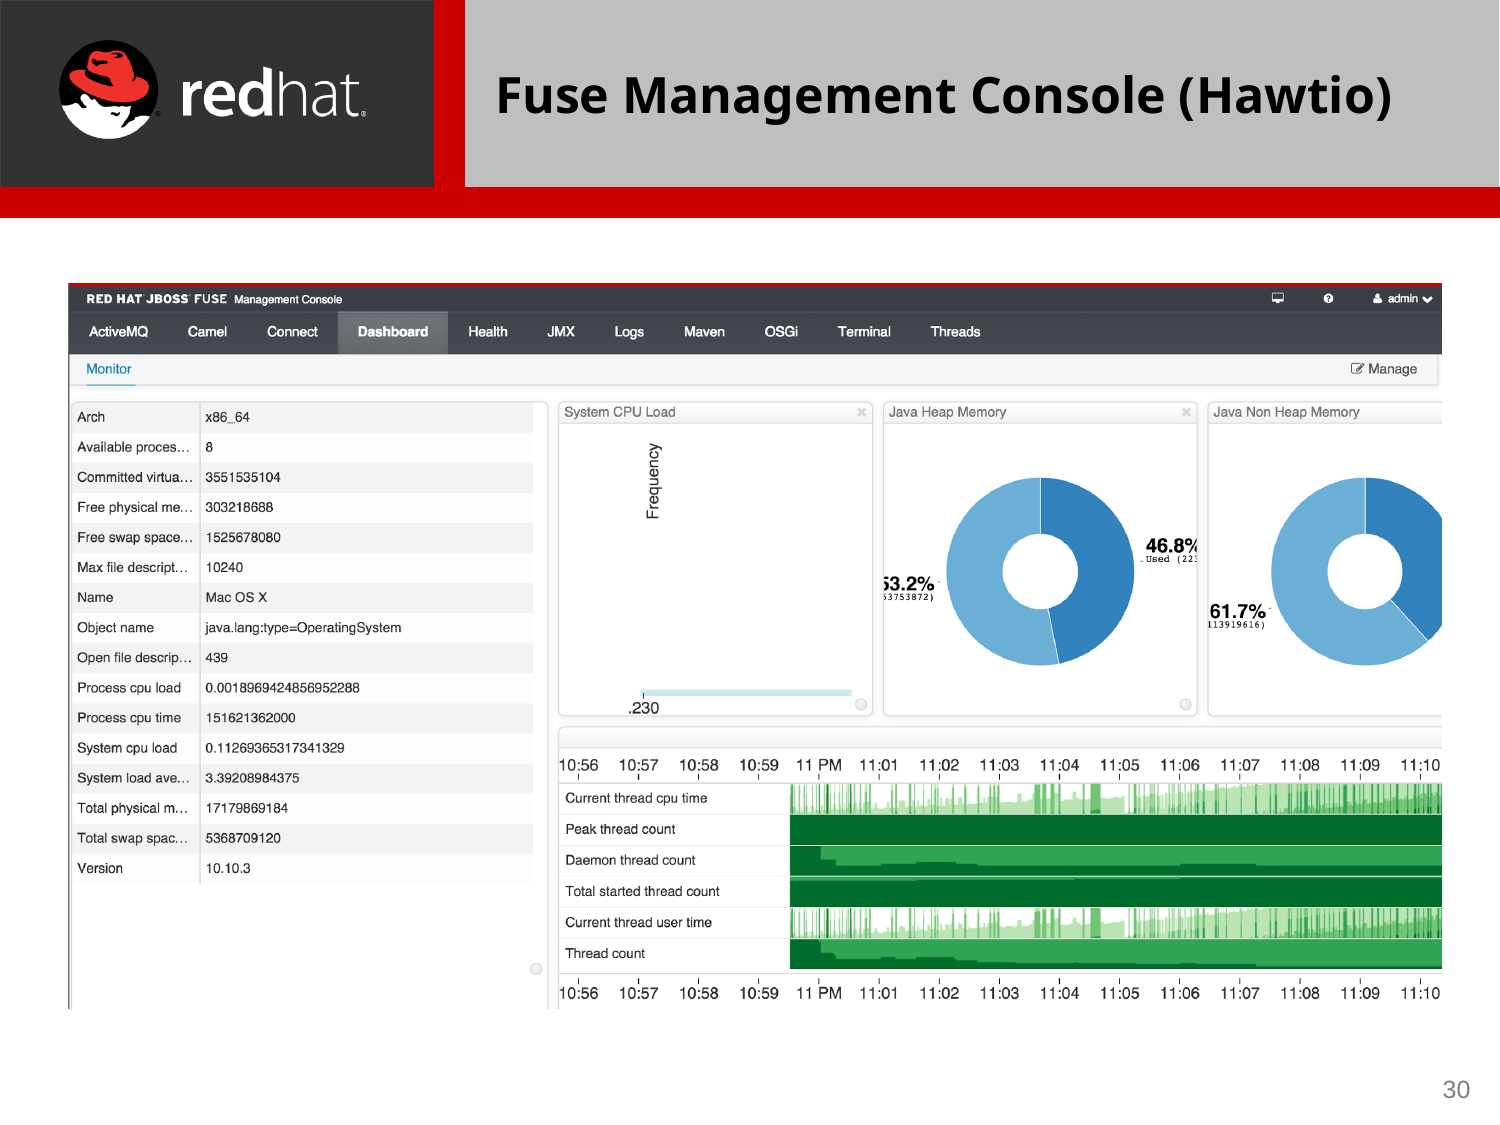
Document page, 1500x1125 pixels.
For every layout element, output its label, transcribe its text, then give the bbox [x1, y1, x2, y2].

slide_number 30 [1317, 1066, 1486, 1112]
title Fuse Management Console (Hawtio) [465, 0, 1500, 188]
picture [37, 37, 388, 143]
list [68, 246, 1442, 1046]
